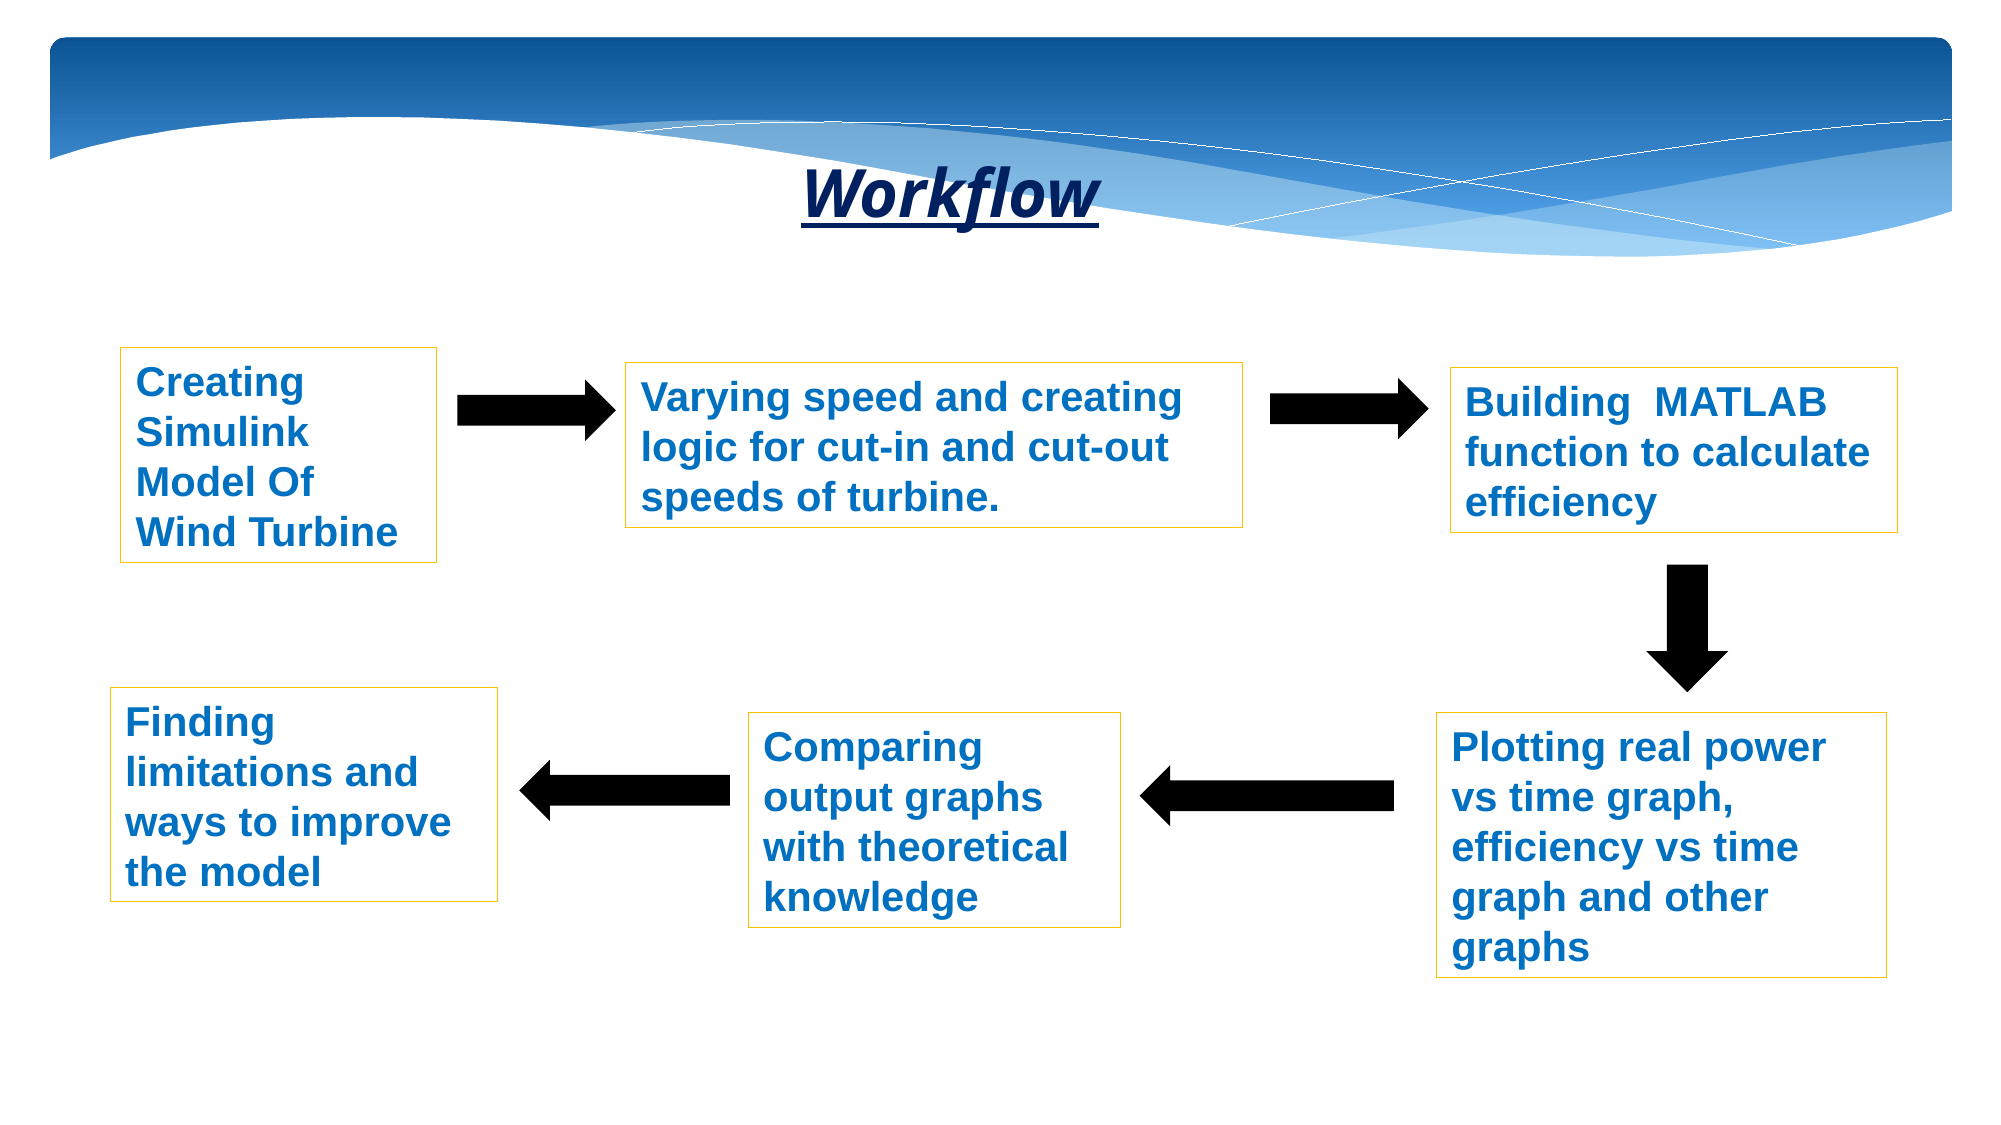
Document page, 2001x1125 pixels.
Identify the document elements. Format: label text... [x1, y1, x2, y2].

text_box Finding limitations and ways to improve the model [110, 687, 498, 902]
text_box Building MATLAB function to calculate efficiency [1450, 367, 1898, 533]
text_box Creating Simulink Model Of Wind Turbine [120, 347, 437, 563]
text_box Comparing output graphs with theoretical knowledge [748, 712, 1121, 928]
text_box Plotting real power vs time graph, efficiency vs time graph and other graphs [1436, 712, 1887, 978]
text_box Varying speed and creating logic for cut-in and cut-out speeds of turbine. [625, 362, 1243, 528]
text_box [1268, 376, 1430, 441]
text_box [518, 758, 732, 823]
text_box [1645, 563, 1730, 694]
text_box Workflow [564, 143, 1336, 239]
text_box [1138, 763, 1396, 828]
text_box [456, 378, 617, 443]
